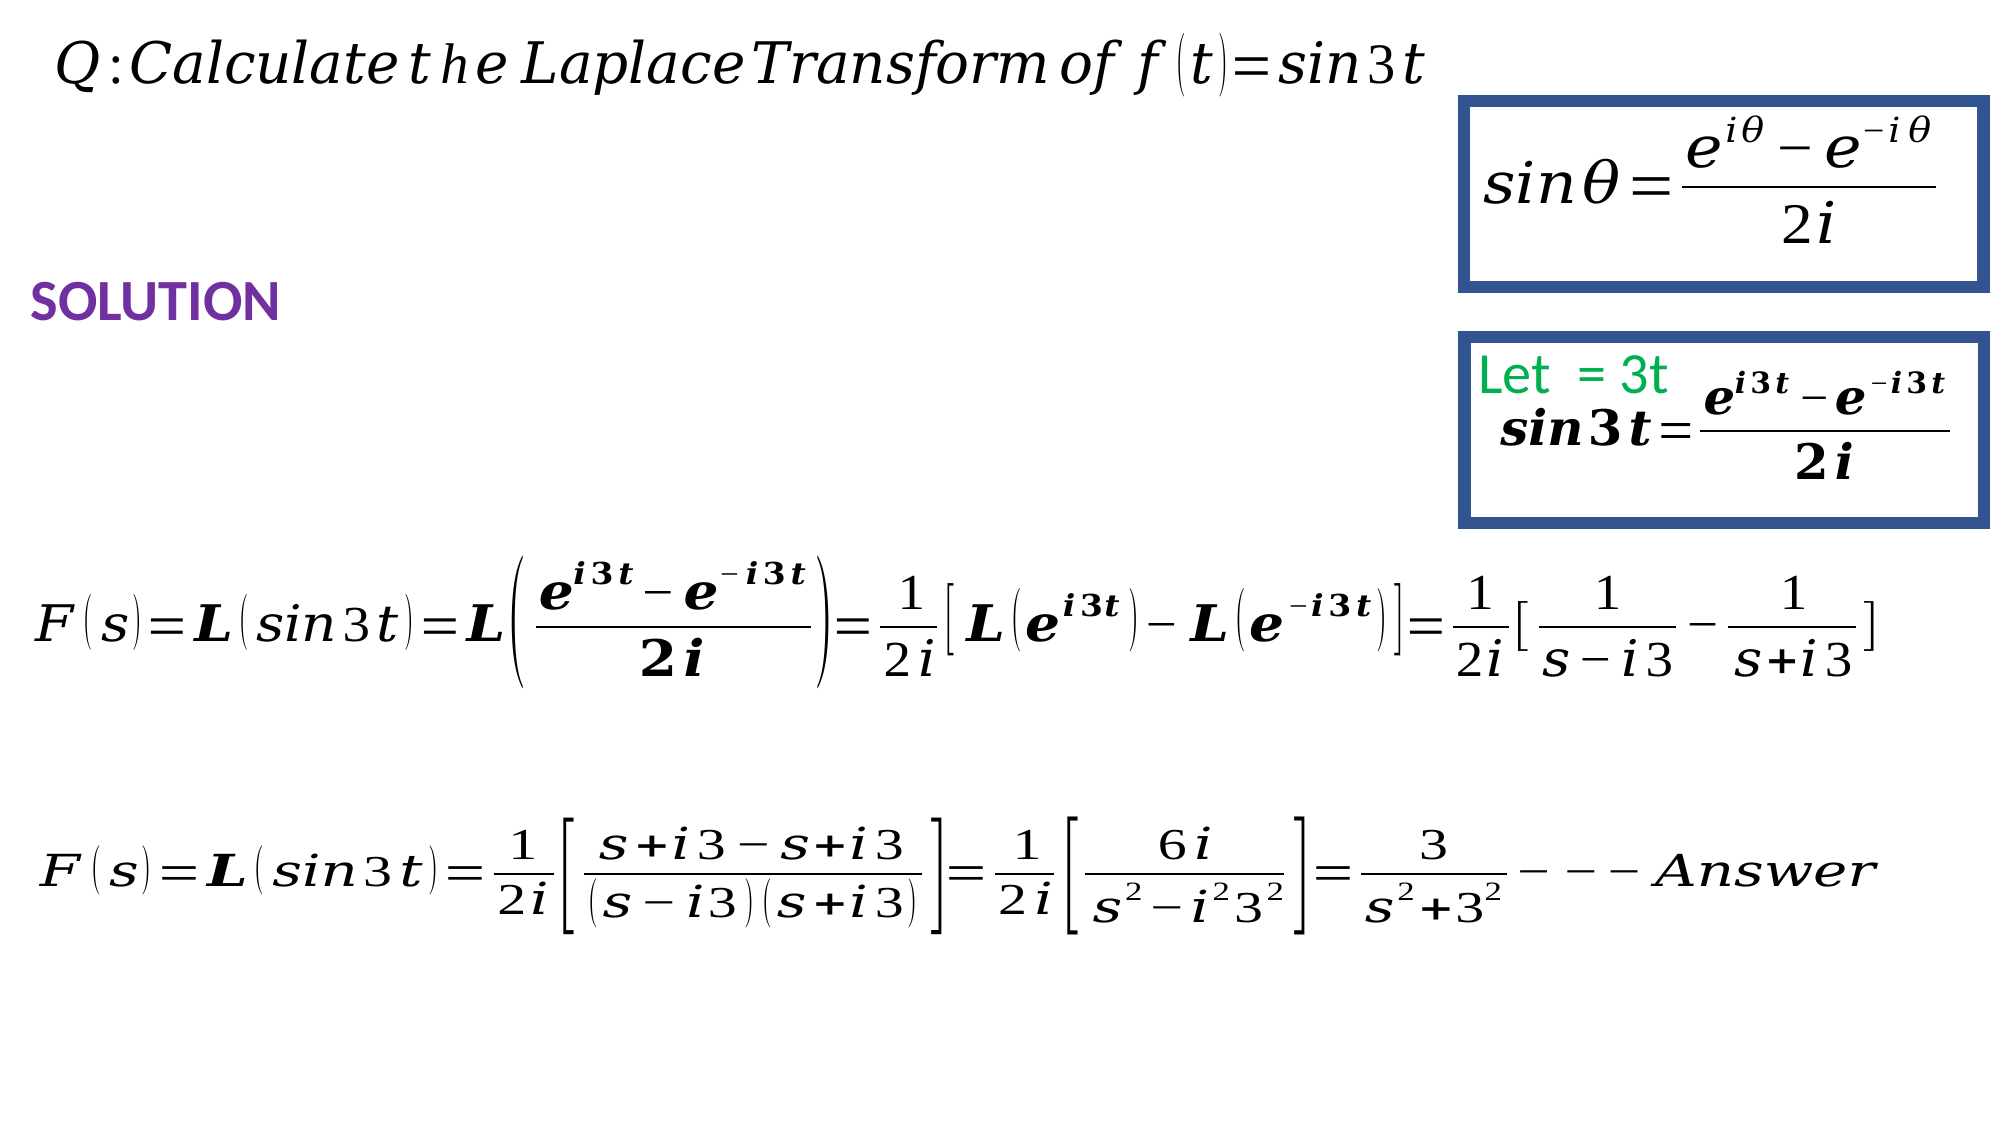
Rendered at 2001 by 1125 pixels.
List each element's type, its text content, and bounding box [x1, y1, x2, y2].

text_box SOLUTION [15, 254, 357, 340]
text_box [1463, 100, 1985, 288]
text_box [1463, 336, 1985, 524]
